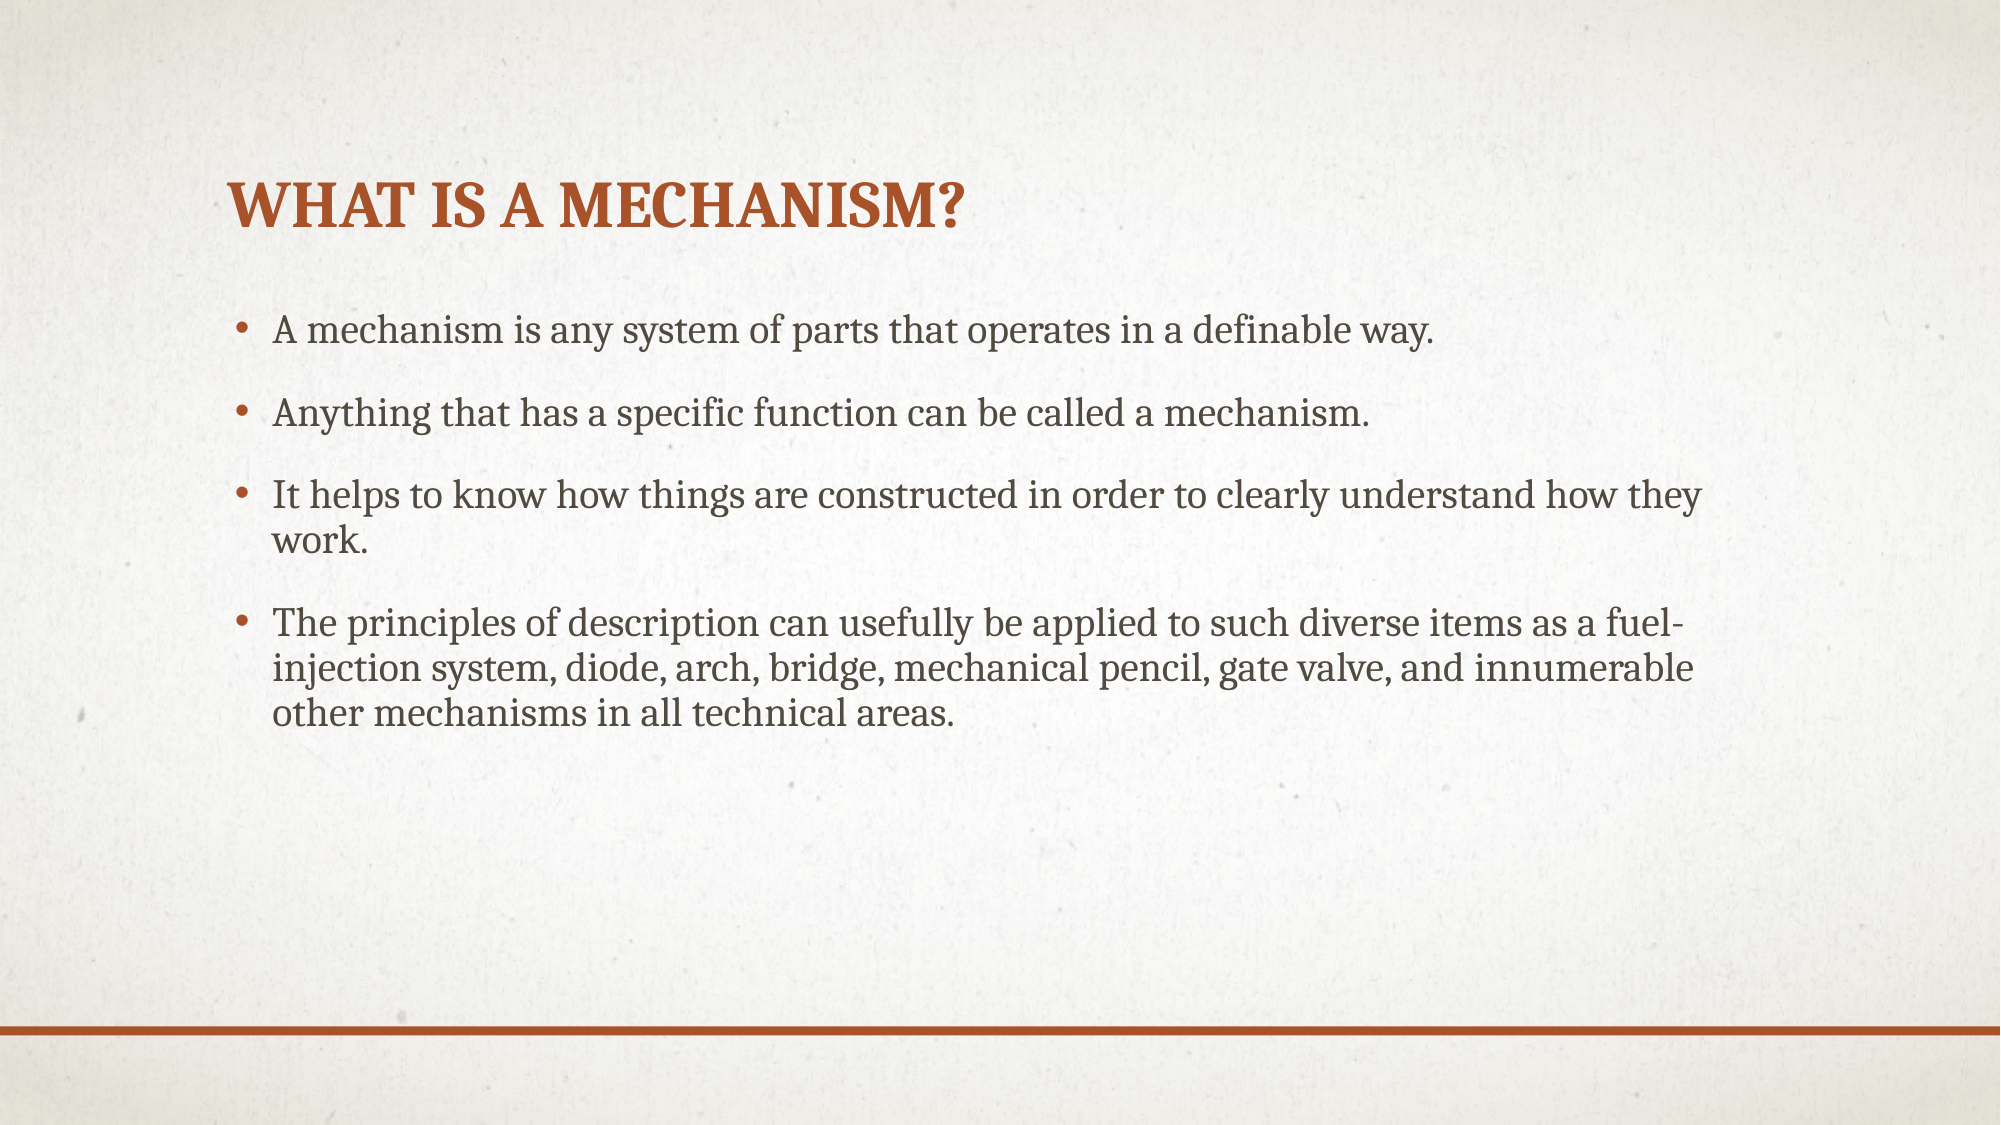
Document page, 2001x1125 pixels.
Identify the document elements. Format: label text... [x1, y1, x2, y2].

picture [0, 0, 2001, 1125]
title What is a mechanism? [212, 62, 1788, 250]
list A mechanism is any system of parts that operates in a definable way. Anything that has a specific function can be called a mechanism. It helps to know how things are constructed in order to clearly understand how they work. The principles of description can usefully be applied to such diverse items as a fuel-injection system, diode, arch, bridge, mechanical pencil, gate valve, and innumerable other mechanisms in all technical areas. [212, 299, 1788, 975]
